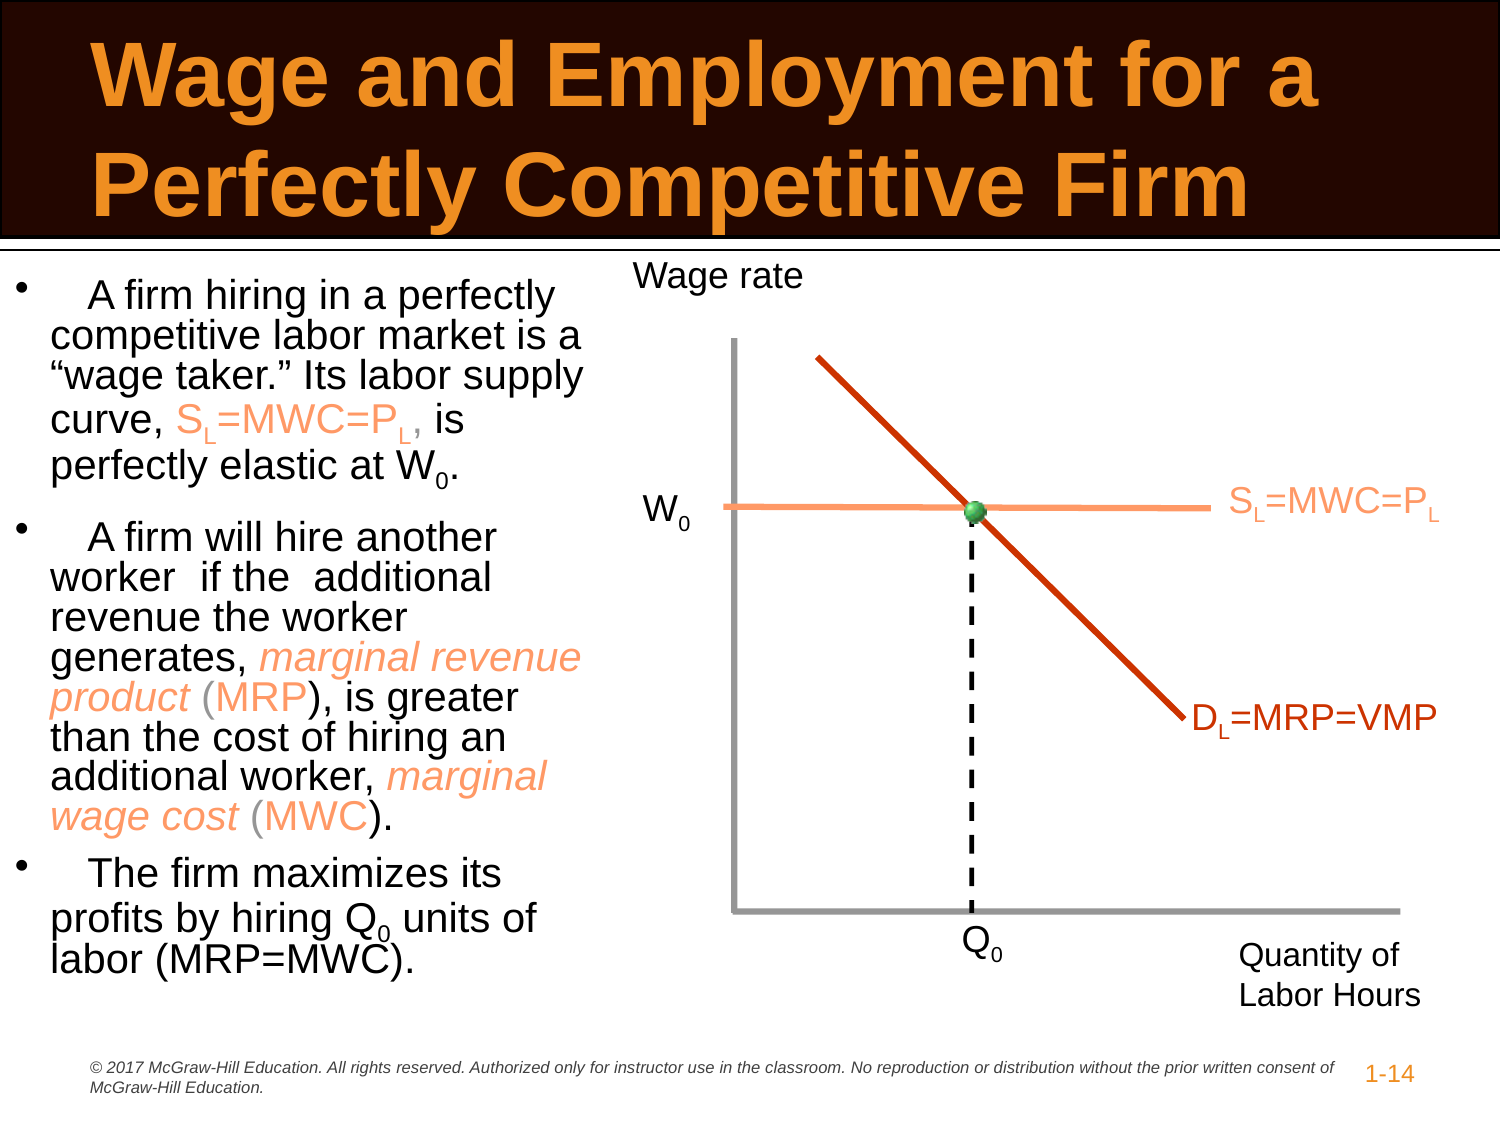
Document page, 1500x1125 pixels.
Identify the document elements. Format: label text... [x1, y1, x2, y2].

text_box A firm will hire another worker if the additional revenue the worker generates, marginal revenue product (MRP), is greater than the cost of hiring an additional worker, marginal wage cost (MWC). [0, 511, 600, 847]
text_box Quantity of Labor Hours [1223, 925, 1451, 1021]
text_box Q0 [946, 907, 1034, 974]
title Wage and Employment for a Perfectly Competitive Firm [75, 14, 1425, 236]
text_box A firm hiring in a perfectly competitive labor market is a “wage taker.” Its labor supply curve, SL=MWC=PL, is perfectly elastic at W0. [0, 269, 602, 496]
list [75, 275, 1425, 1018]
picture [964, 500, 988, 524]
text_box W0 [627, 476, 726, 543]
text_box SL=MWC=PL [1213, 468, 1478, 535]
text_box The firm maximizes its profits by hiring Q0 units of labor (MRP=MWC). [0, 848, 621, 989]
text_box Wage rate [617, 243, 831, 304]
text_box DL=MRP=VMP [1175, 685, 1497, 752]
